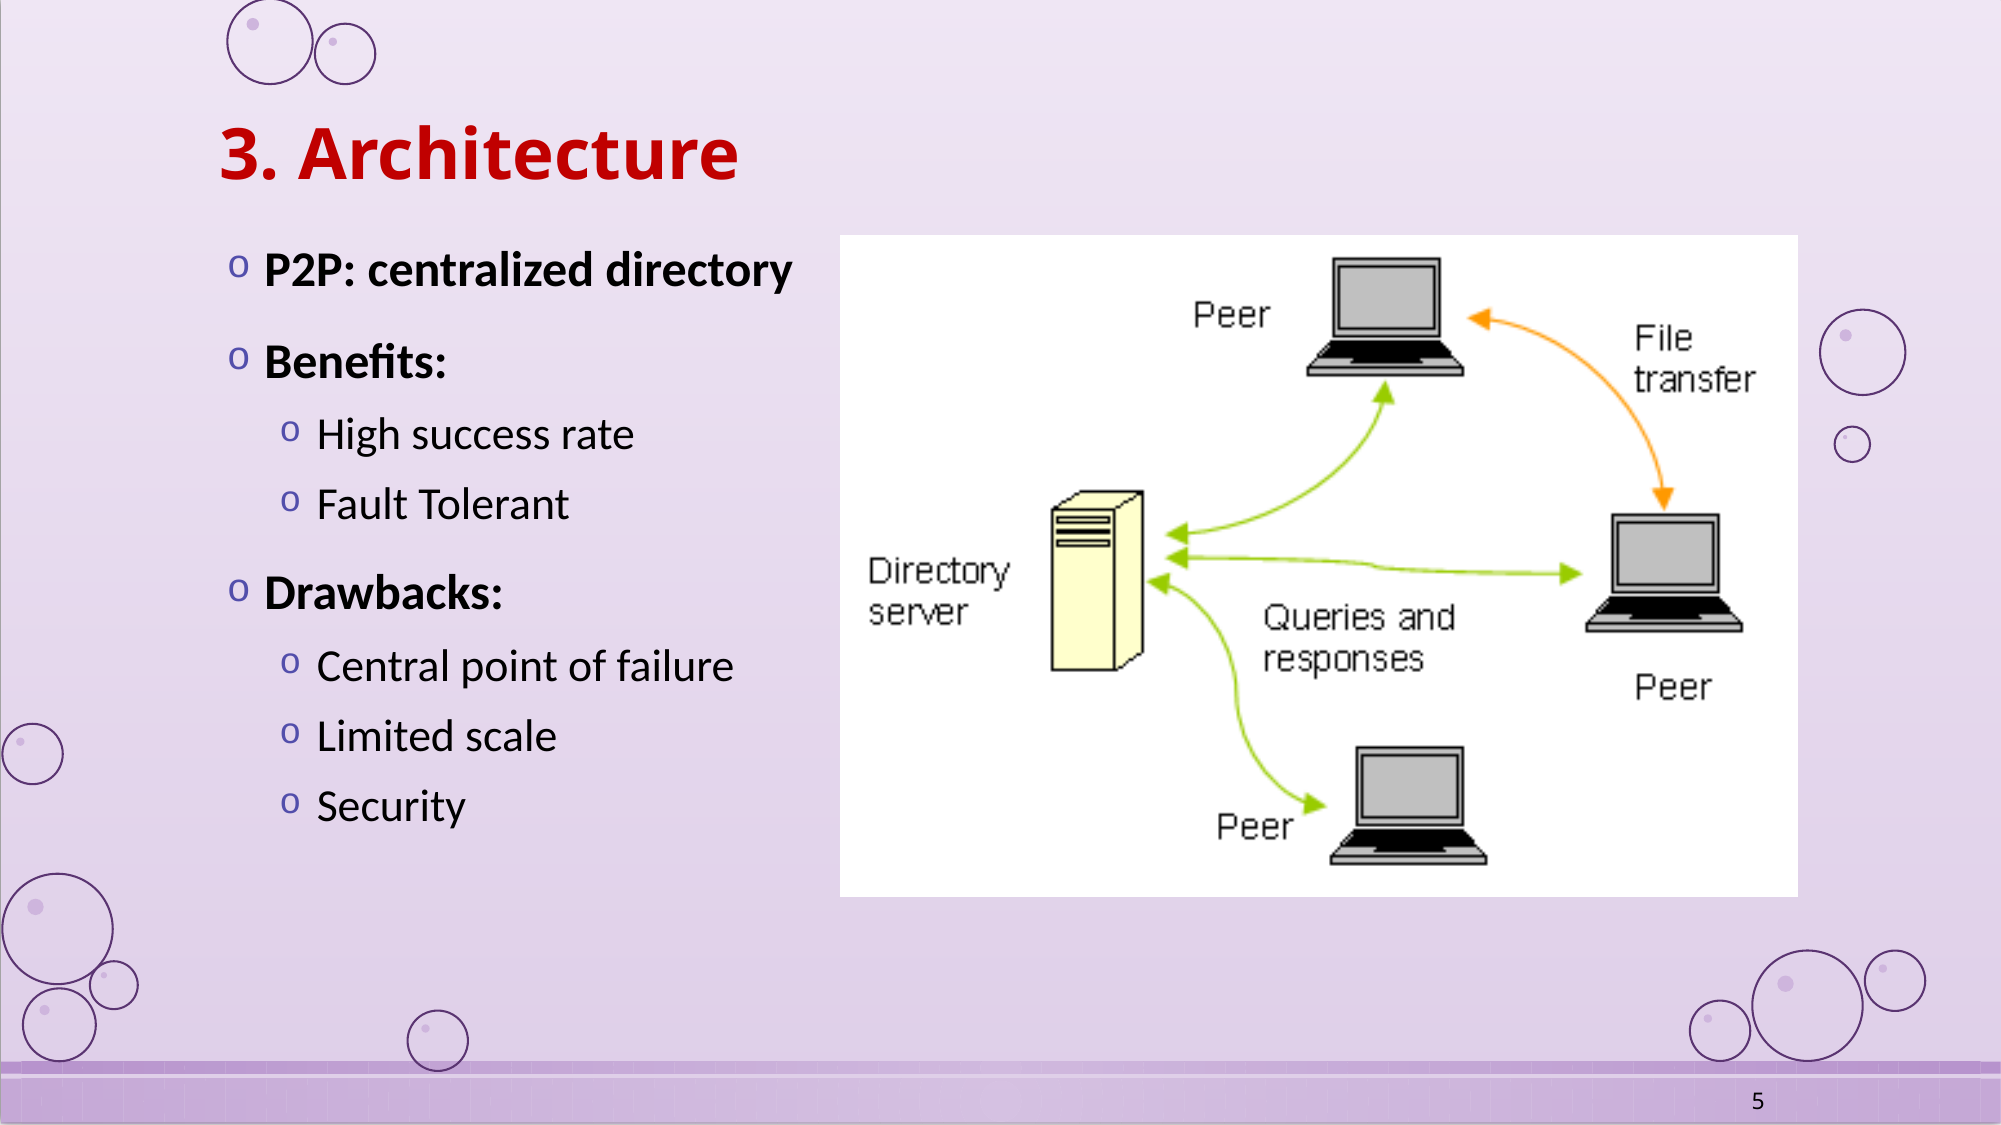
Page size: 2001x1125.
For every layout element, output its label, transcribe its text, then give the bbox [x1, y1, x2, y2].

list P2P: centralized directory Benefits: High success rate Fault Tolerant Drawbacks: Central point of failure Limited scale Security [204, 235, 1765, 913]
title 3. Architecture [204, 0, 1765, 203]
picture [840, 235, 1798, 897]
slide_number 5 [1674, 1082, 1780, 1122]
